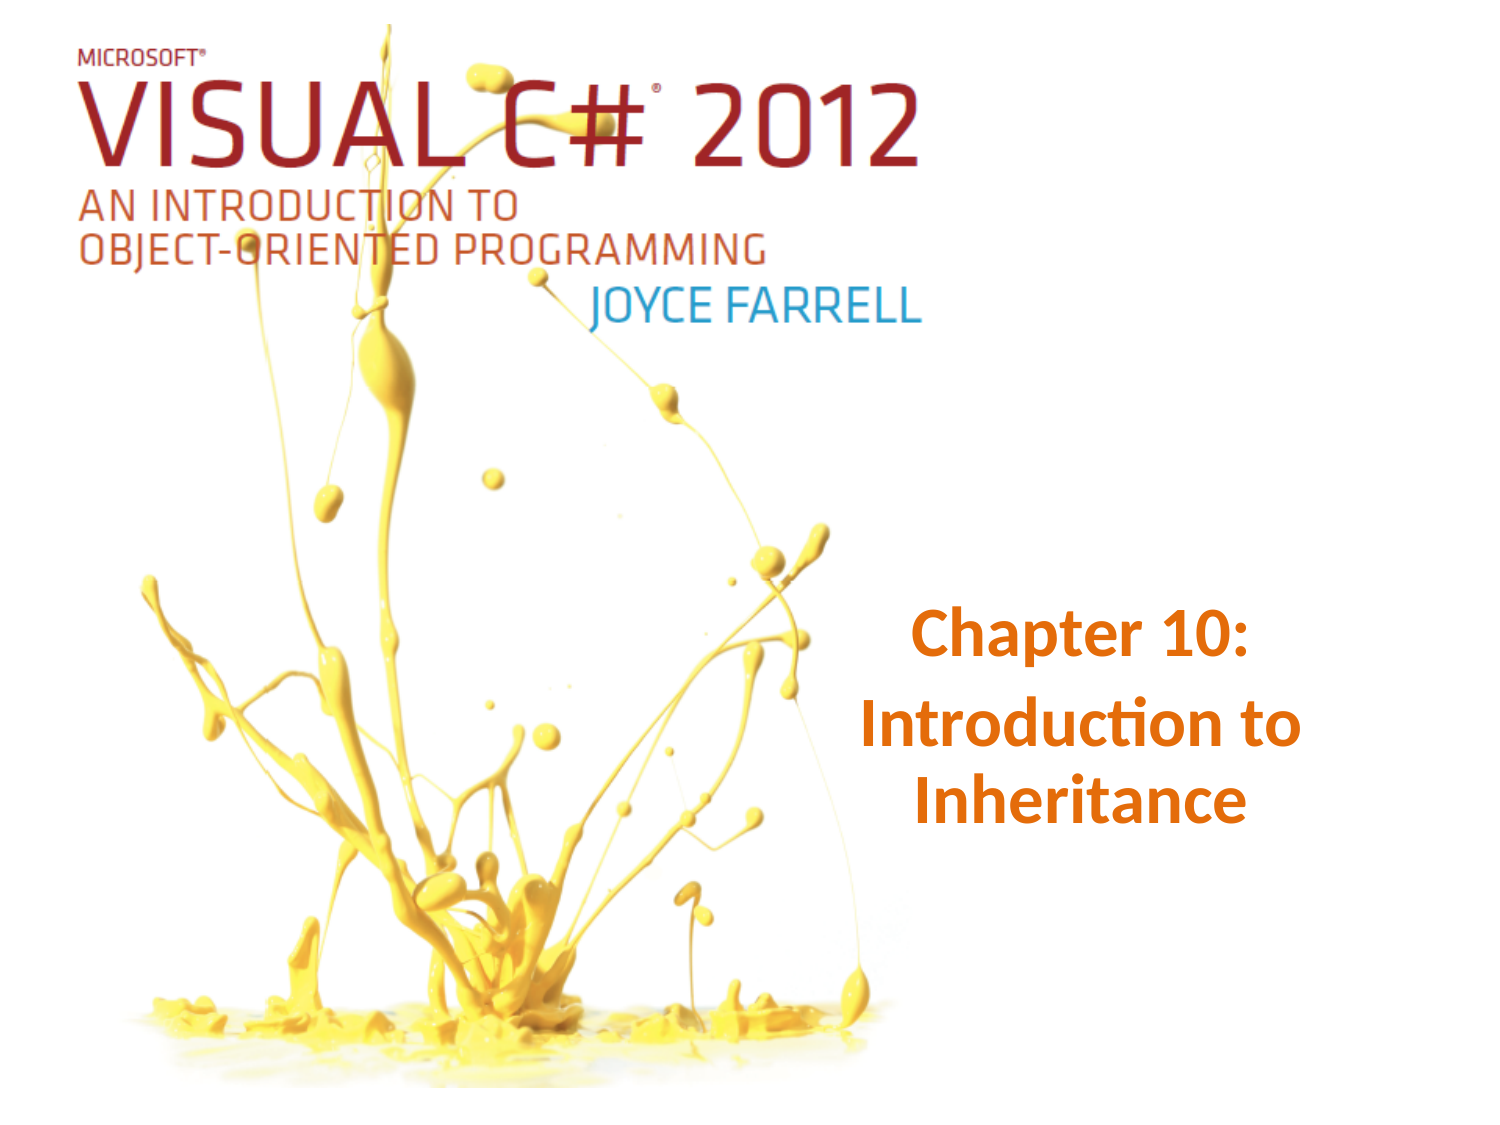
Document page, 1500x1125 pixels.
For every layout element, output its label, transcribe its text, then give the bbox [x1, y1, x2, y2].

subtitle Chapter 10: Introduction to Inheritance [687, 587, 1476, 913]
picture [62, 24, 938, 1088]
